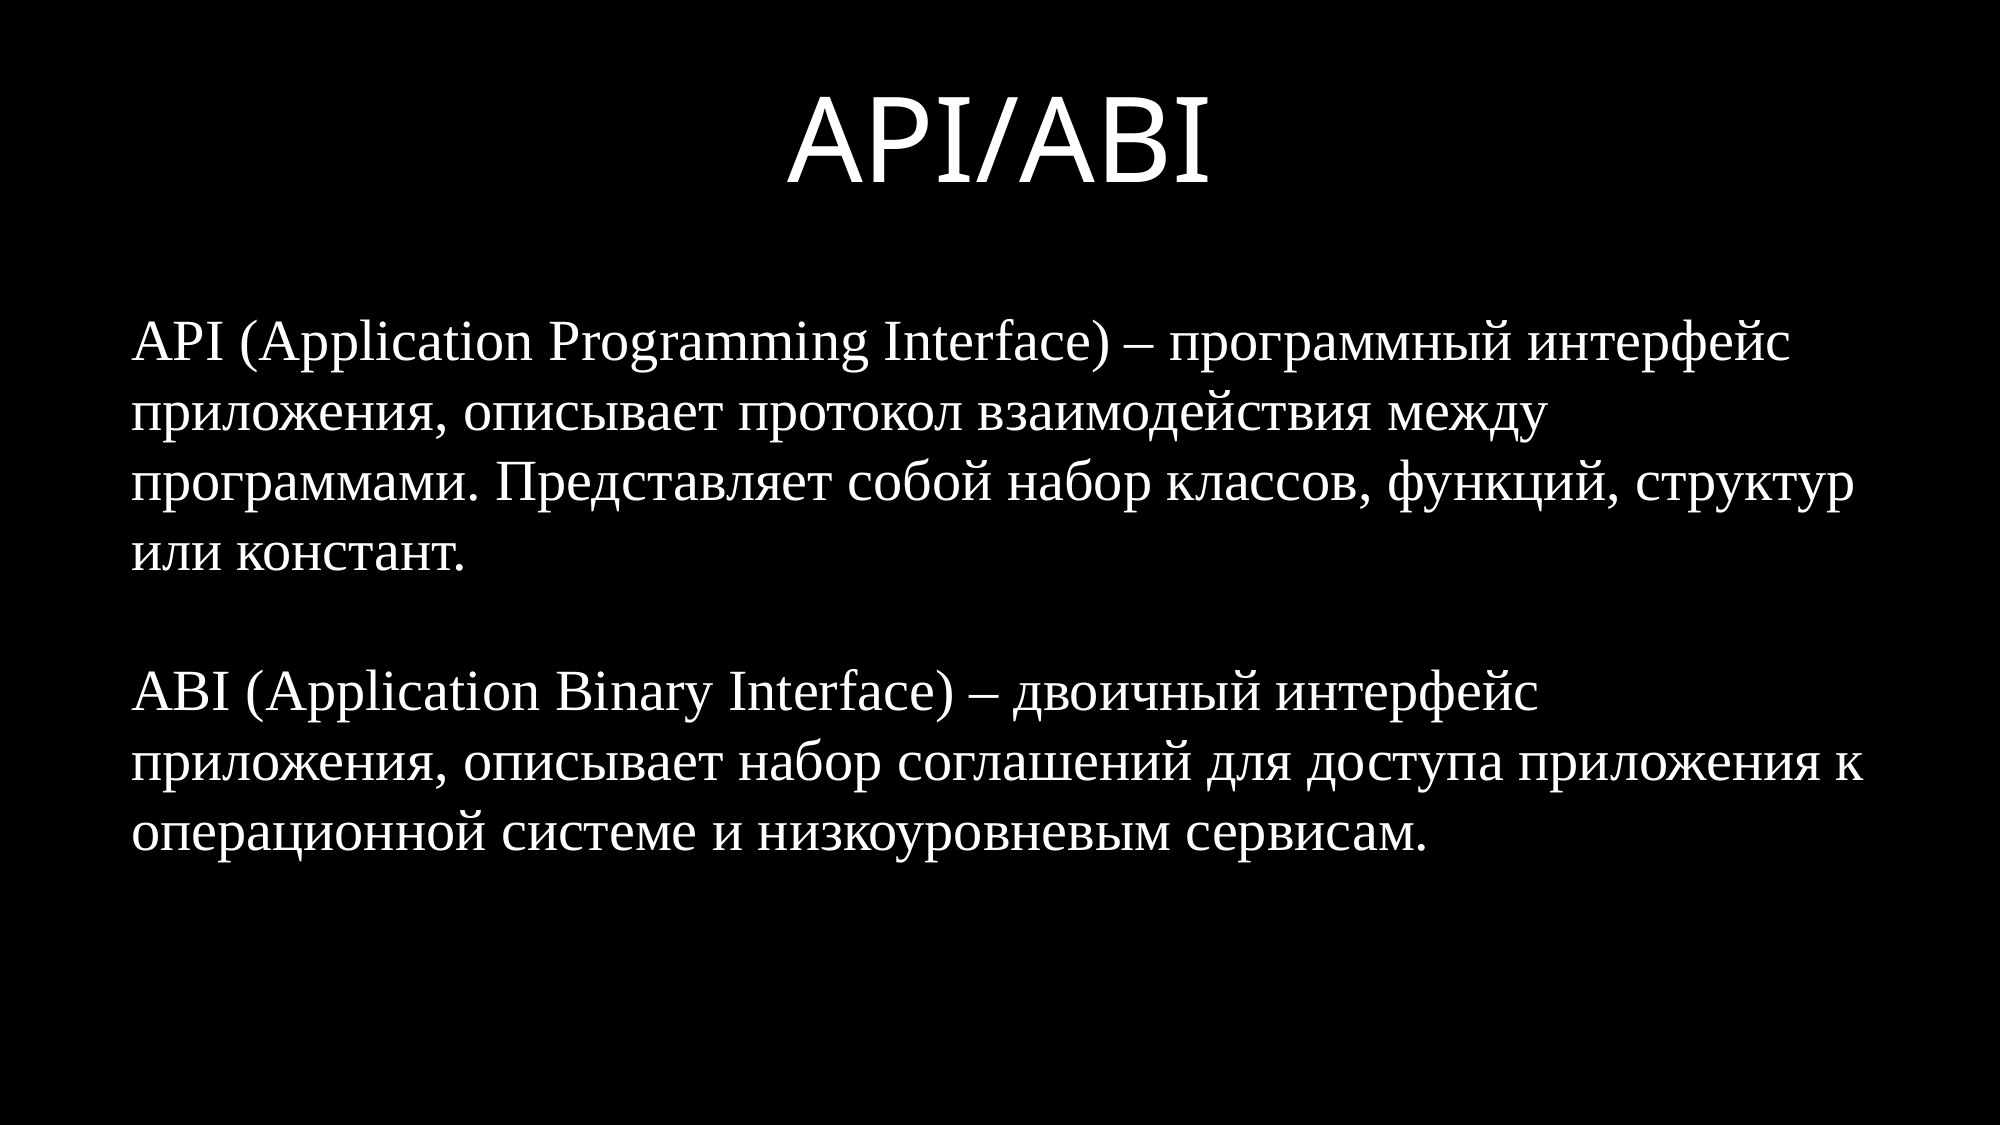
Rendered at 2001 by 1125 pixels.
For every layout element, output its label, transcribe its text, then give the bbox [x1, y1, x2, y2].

text_box API/ABI [161, 71, 1839, 216]
text_box API (Application Programming Interface) – программный интерфейс приложения, описывает протокол взаимодействия между программами. Представляет собой набор классов, функций, структур или констант. ABI (Application Binary Interface) – двоичный интерфейс приложения, описывает набор соглашений для доступа приложения к операционной системе и низкоуровневым сервисам. [116, 294, 1884, 940]
